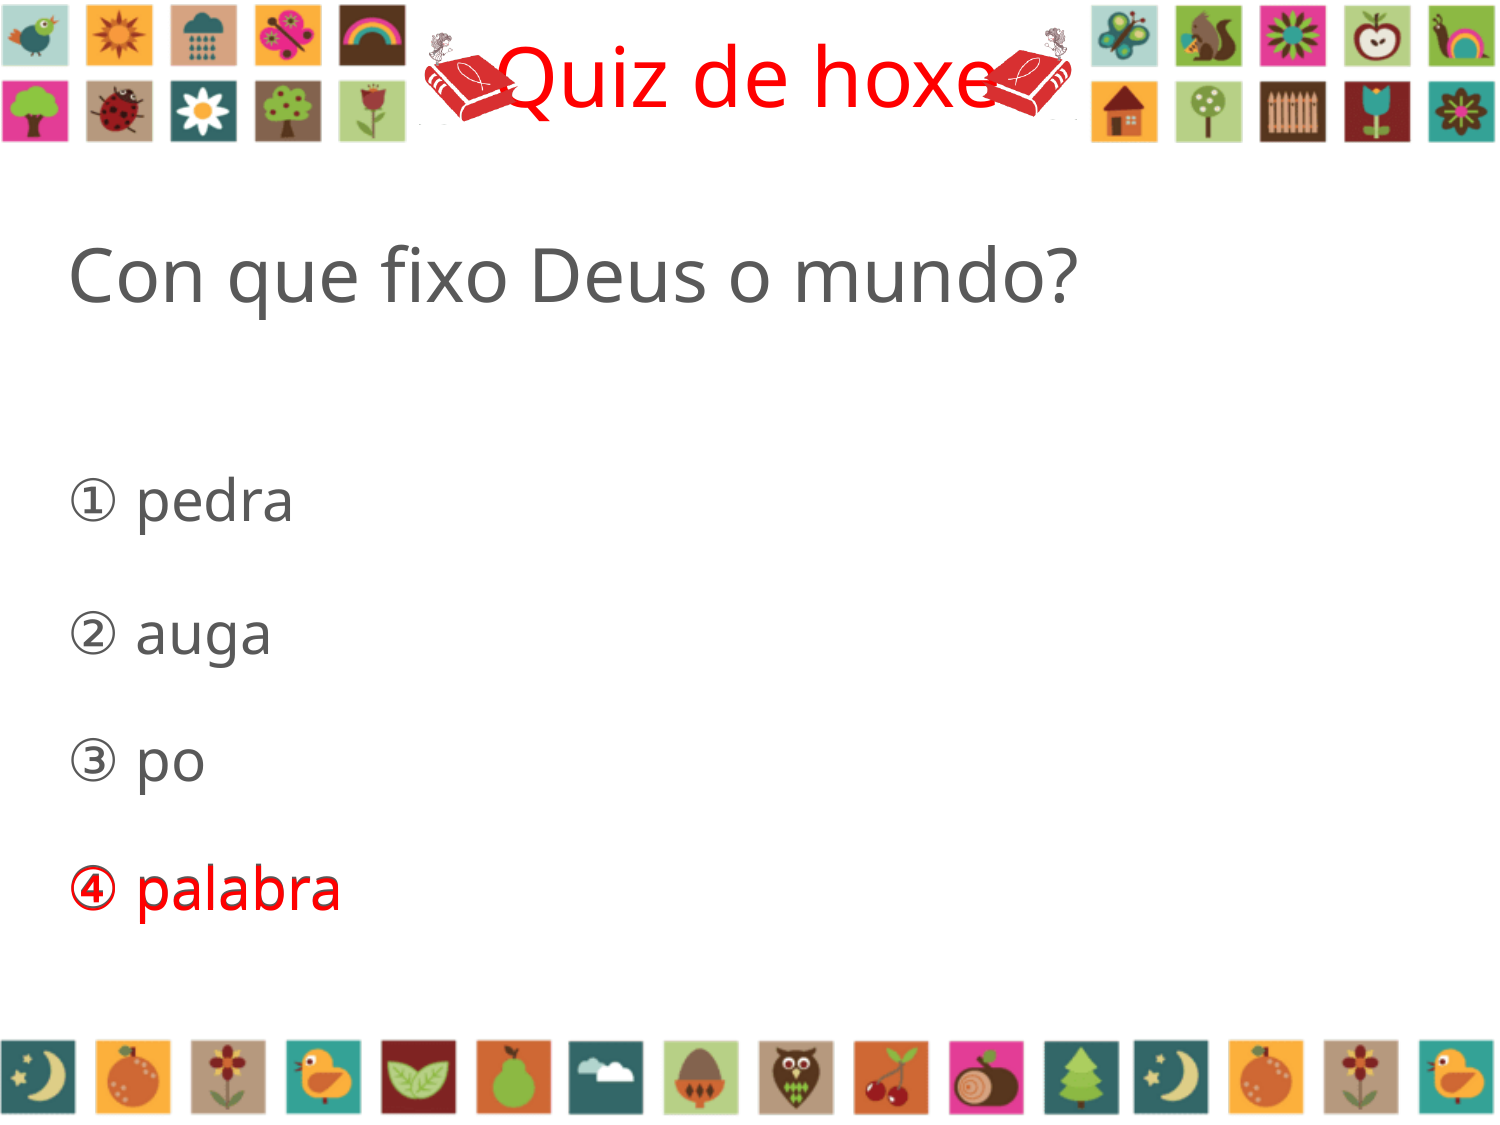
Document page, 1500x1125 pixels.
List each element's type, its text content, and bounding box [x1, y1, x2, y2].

text_box ② auga [53, 589, 1436, 674]
text_box ④ palabra [53, 844, 1483, 930]
text_box ① pedra [53, 456, 1436, 541]
text_box Quiz de hoxe [547, 16, 1078, 131]
text_box ③ po [53, 716, 1483, 801]
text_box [0, 1028, 1500, 1118]
text_box Con que fixo Deus o mundo? [53, 219, 1436, 325]
picture [950, 3, 1500, 150]
picture [0, 3, 550, 150]
